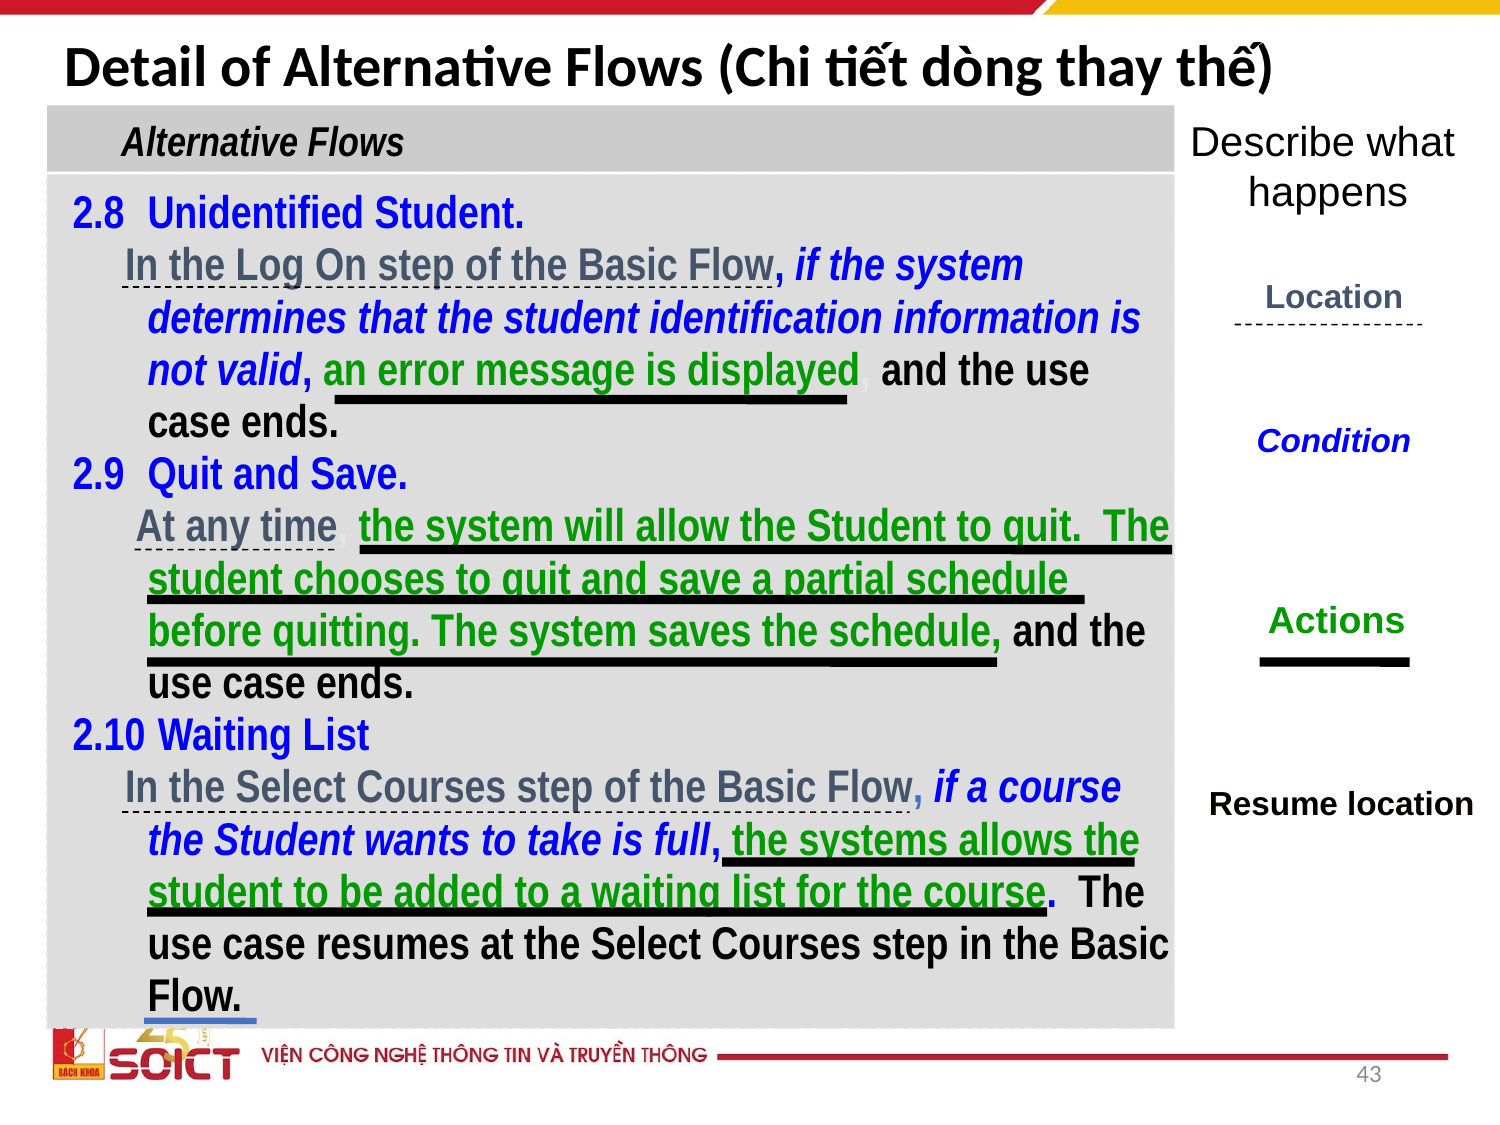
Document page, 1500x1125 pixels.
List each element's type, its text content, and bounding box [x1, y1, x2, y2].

text_box Describe what happens [1172, 106, 1485, 224]
slide_number 43 [1059, 1042, 1397, 1103]
text_box Detail of Alternative Flows (Chi tiết dòng thay thế) [50, 20, 1465, 106]
picture [0, 0, 1500, 1125]
text_box Actions [1250, 586, 1424, 650]
text_box Condition [1203, 410, 1466, 469]
text_box Alternative Flows [47, 105, 1172, 172]
text_box Resume location [1186, 773, 1498, 832]
text_box Location [1203, 265, 1465, 324]
text_box 2.8 Unidentified Student. In the Log On step of the Basic Flow, if the system determines that the student identification information is not valid, an error message is displayed, and the use case ends. 2.9 Quit and Save. At any time, the system will allow the Student to quit. The student chooses to quit and save a partial schedule before quitting. The system saves the schedule, and the use case ends. 2.10 Waiting List In the Select Courses step of the Basic Flow, if a course the Student wants to take is full, the systems allows the student to be added to a waiting list for the course. The use case resumes at the Select Courses step in the Basic Flow. [47, 174, 1175, 1029]
